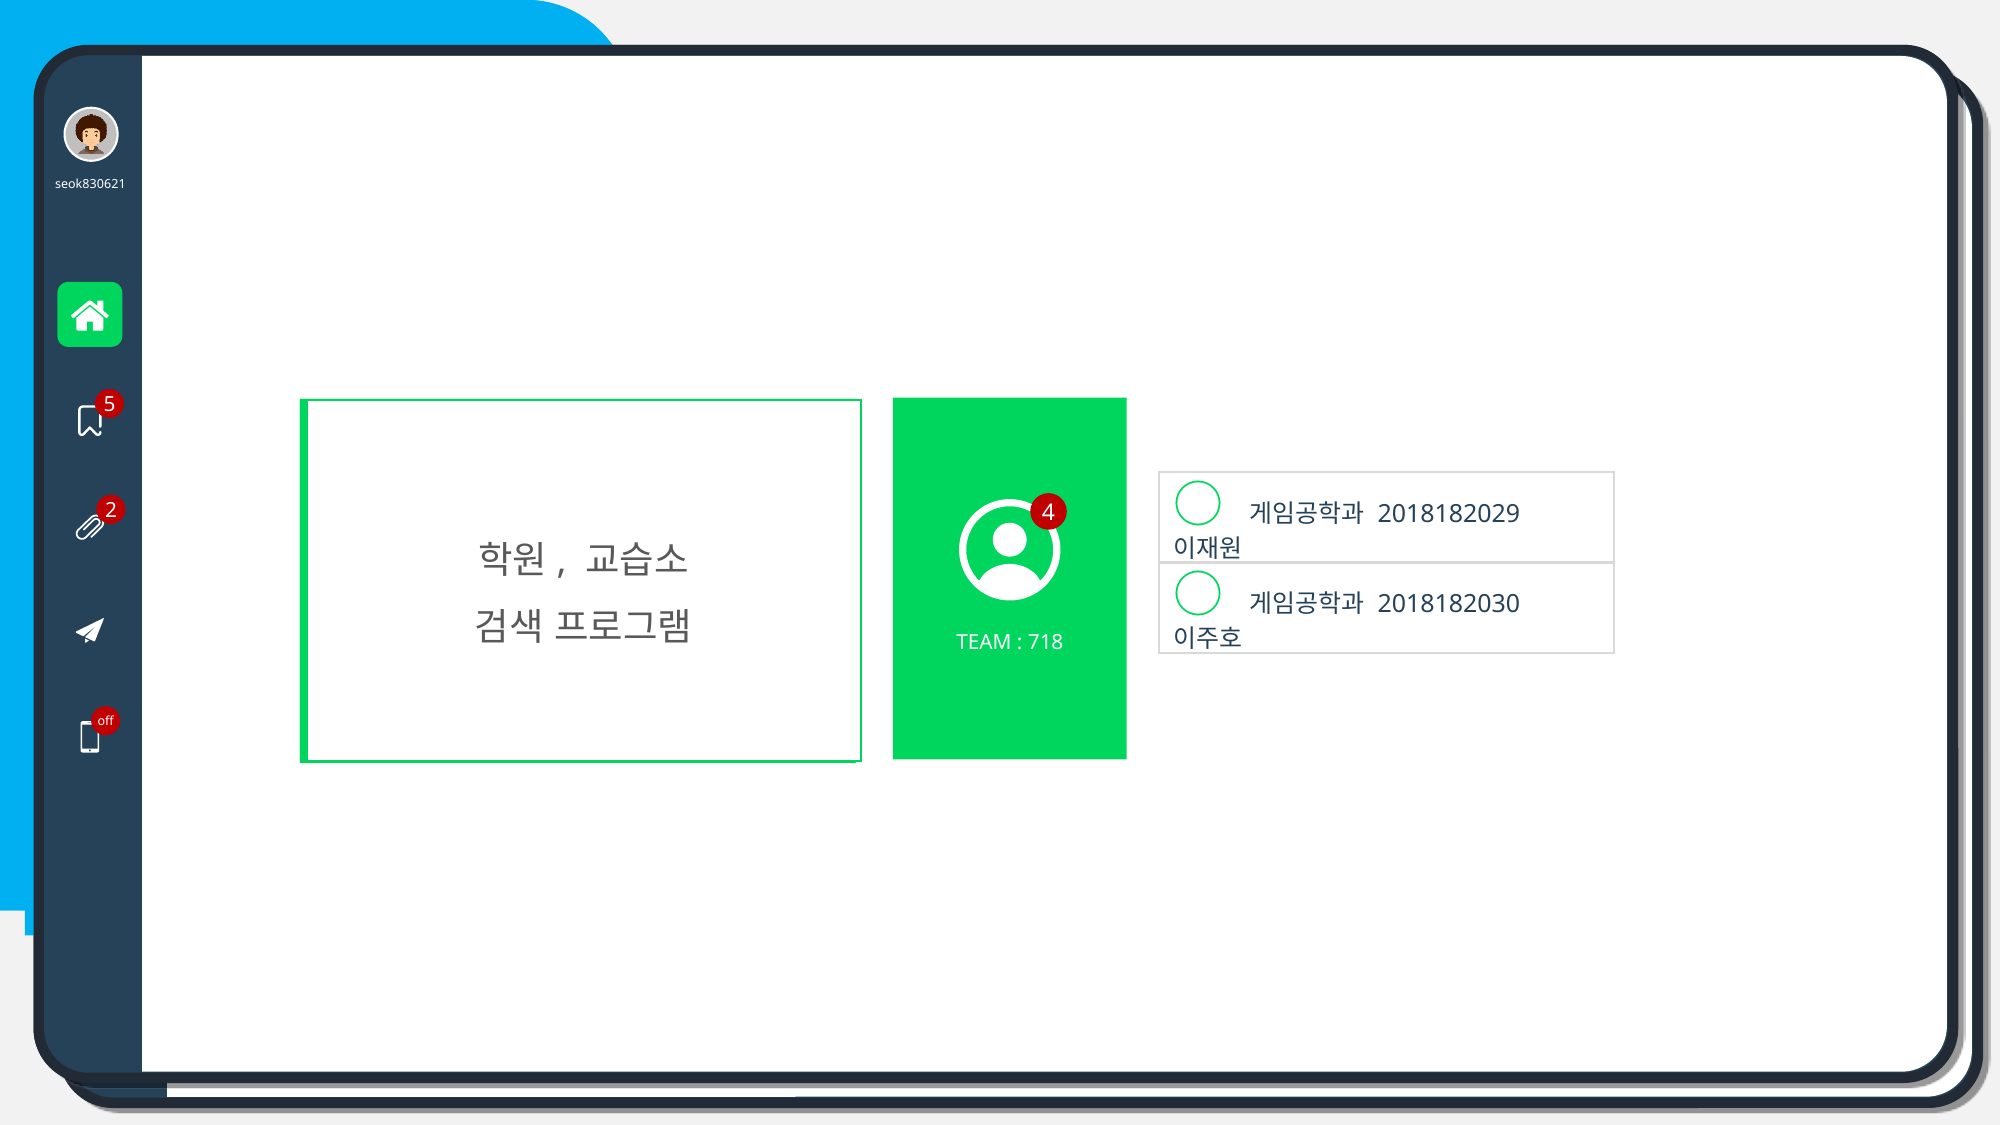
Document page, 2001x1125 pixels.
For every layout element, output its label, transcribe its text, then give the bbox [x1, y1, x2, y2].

text_box ○ 게임공학과 2018182030 이주호 [1158, 561, 1615, 654]
picture [71, 114, 111, 154]
text_box 학원, 교습소 검색 프로그램 [306, 399, 862, 762]
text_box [892, 397, 1127, 760]
text_box ○ 게임공학과 2018182029 이재원 [1158, 471, 1615, 561]
